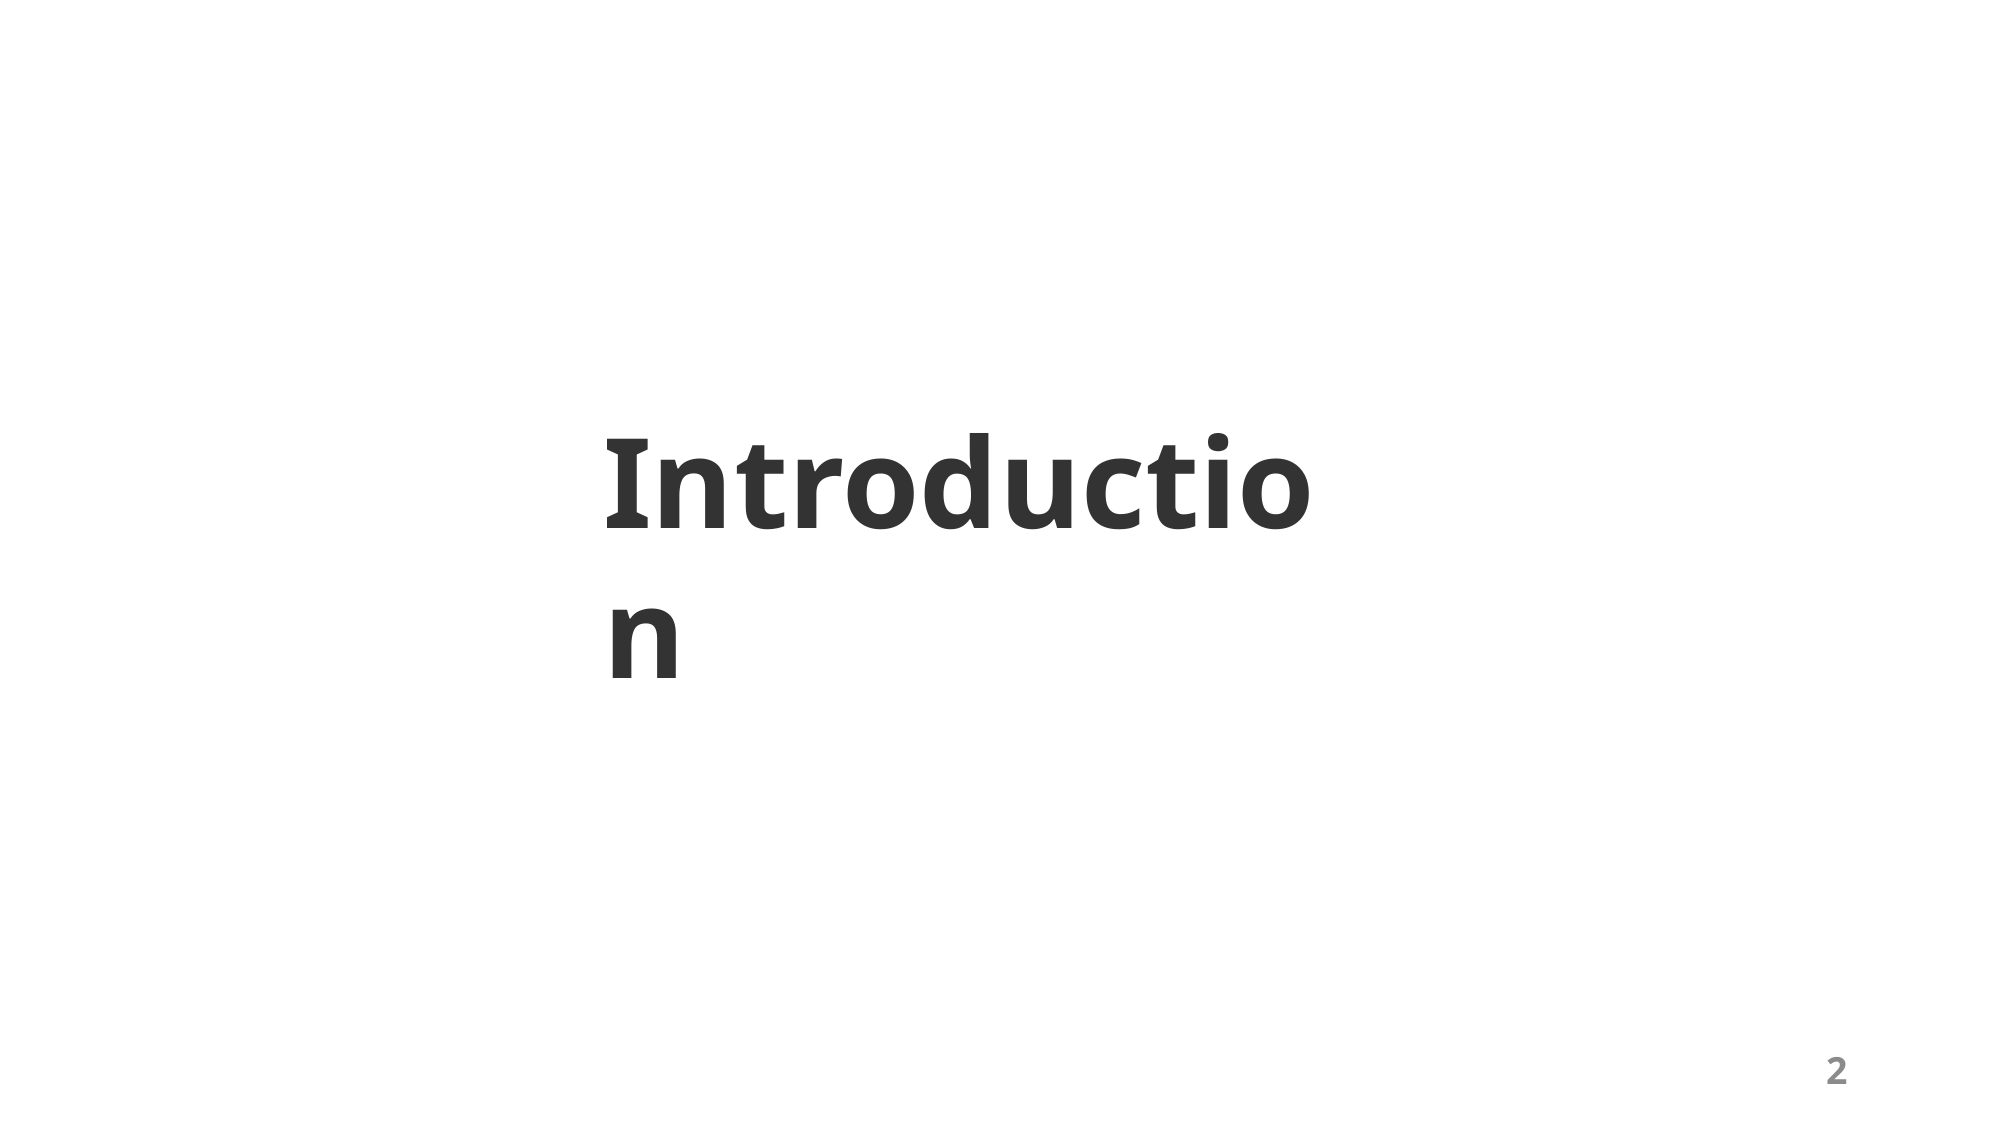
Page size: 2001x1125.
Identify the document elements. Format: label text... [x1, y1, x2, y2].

slide_number 2 [1412, 1042, 1863, 1103]
text_box Introduction [588, 395, 1412, 711]
